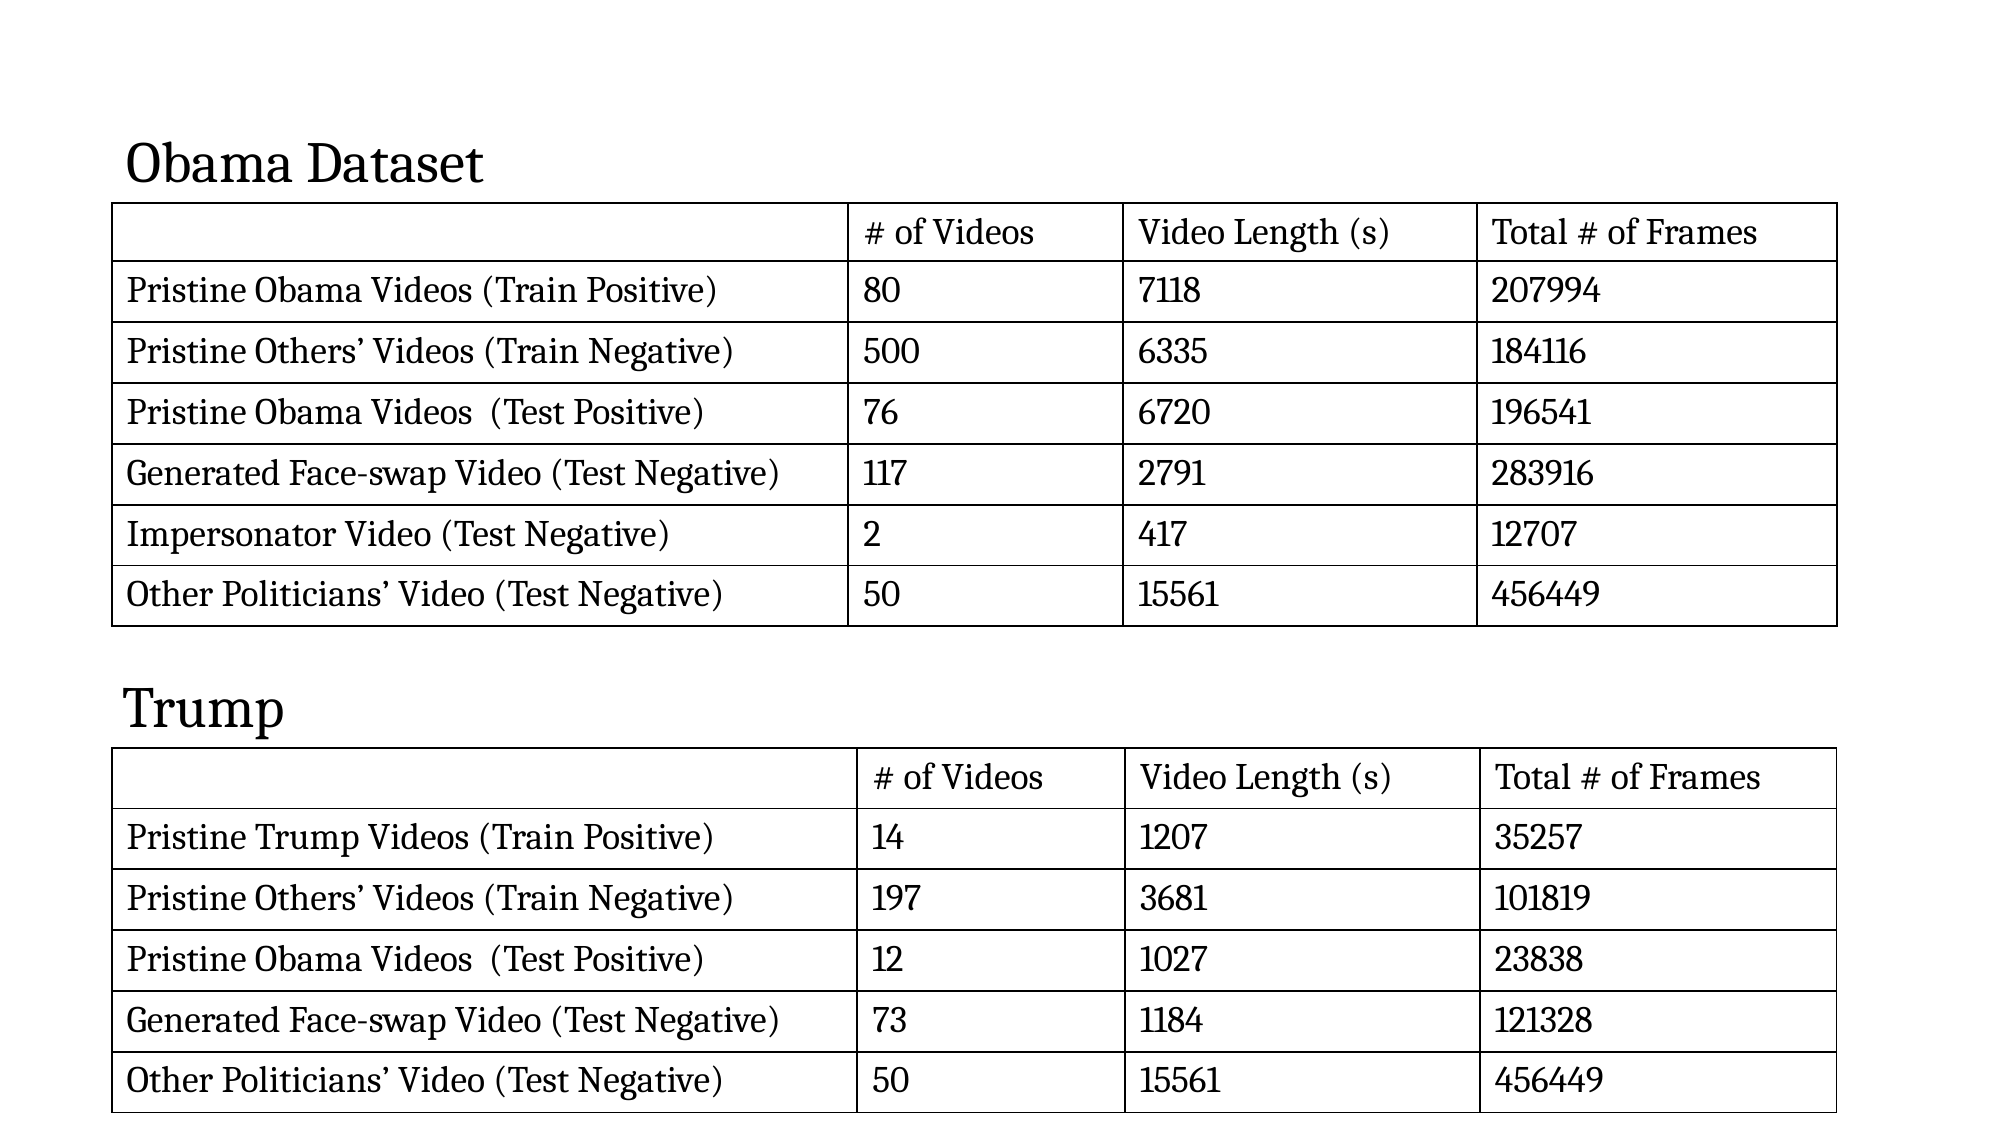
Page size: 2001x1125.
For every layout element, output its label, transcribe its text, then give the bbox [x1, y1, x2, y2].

table_cell 76 [849, 384, 1122, 443]
table_cell 2 [849, 506, 1122, 565]
table_cell Pristine Obama Videos (Train Positive) [113, 262, 847, 321]
table_cell 196541 [1478, 384, 1836, 443]
table_cell Pristine Others’ Videos (Train Negative) [113, 870, 856, 929]
table_cell Pristine Obama Videos (Test Positive) [113, 931, 856, 990]
table_cell 197 [858, 870, 1124, 929]
table_cell 456449 [1478, 566, 1836, 625]
table_cell 1207 [1126, 809, 1479, 868]
table_header [113, 749, 856, 808]
text_box Trump [107, 661, 322, 747]
table_cell 1027 [1126, 931, 1479, 990]
table_cell 12 [858, 931, 1124, 990]
table_cell 184116 [1478, 323, 1836, 382]
table_cell 7118 [1124, 262, 1476, 321]
table_cell 101819 [1481, 870, 1836, 929]
table_header Video Length (s) [1126, 749, 1479, 808]
table_header [113, 204, 847, 260]
table_cell 73 [858, 992, 1124, 1051]
table_cell Pristine Trump Videos (Train Positive) [113, 809, 856, 868]
table_cell 14 [858, 809, 1124, 868]
table_cell Generated Face-swap Video (Test Negative) [113, 445, 847, 504]
table_cell 12707 [1478, 506, 1836, 565]
table_cell 23838 [1481, 931, 1836, 990]
text_box Obama Dataset [111, 117, 845, 202]
table_cell 1184 [1126, 992, 1479, 1051]
table_cell 417 [1124, 506, 1476, 565]
table_header # of Videos [858, 749, 1124, 808]
table_cell 80 [849, 262, 1122, 321]
table_cell 15561 [1126, 1053, 1479, 1112]
table_cell Generated Face-swap Video (Test Negative) [113, 992, 856, 1051]
table_cell 35257 [1481, 809, 1836, 868]
table_cell 121328 [1481, 992, 1836, 1051]
table_cell 3681 [1126, 870, 1479, 929]
table_cell Pristine Obama Videos (Test Positive) [113, 384, 847, 443]
table_cell 2791 [1124, 445, 1476, 504]
table_cell 6335 [1124, 323, 1476, 382]
table_cell 6720 [1124, 384, 1476, 443]
table_cell 117 [849, 445, 1122, 504]
table_header Total # of Frames [1478, 204, 1836, 260]
table_cell 500 [849, 323, 1122, 382]
table_cell 456449 [1481, 1053, 1836, 1112]
table_cell 50 [849, 566, 1122, 625]
table_header Total # of Frames [1481, 749, 1836, 808]
table_header Video Length (s) [1124, 204, 1476, 260]
table_cell 207994 [1478, 262, 1836, 321]
table_cell 50 [858, 1053, 1124, 1112]
table_header # of Videos [849, 204, 1122, 260]
table_cell Other Politicians’ Video (Test Negative) [113, 1053, 856, 1112]
table_cell Impersonator Video (Test Negative) [113, 506, 847, 565]
table_cell 283916 [1478, 445, 1836, 504]
table_cell Other Politicians’ Video (Test Negative) [113, 566, 847, 625]
table_cell 15561 [1124, 566, 1476, 625]
table_cell Pristine Others’ Videos (Train Negative) [113, 323, 847, 382]
